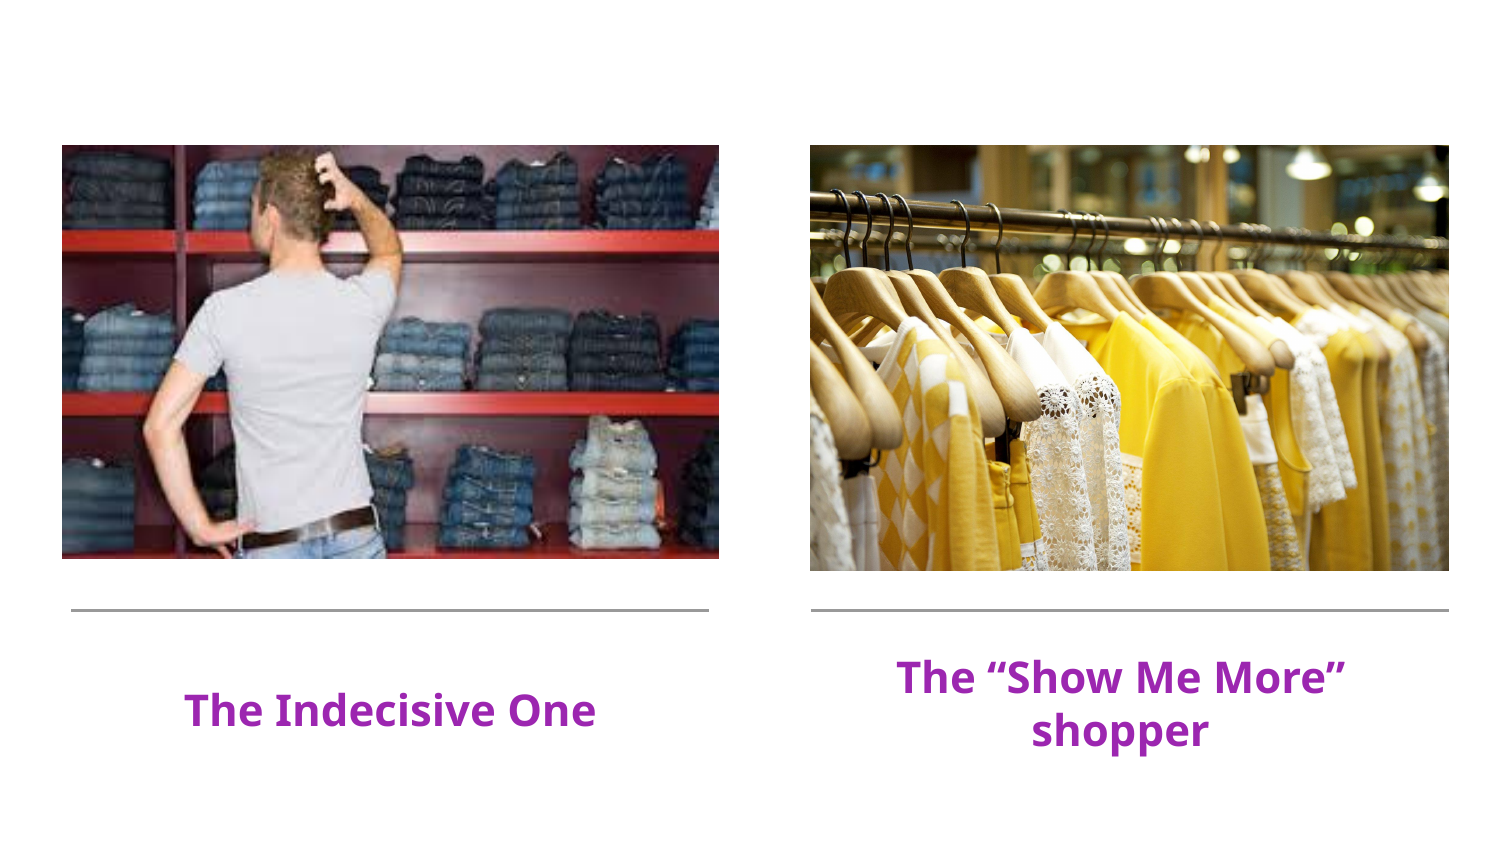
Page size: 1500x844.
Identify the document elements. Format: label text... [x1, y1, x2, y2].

picture [810, 144, 1450, 571]
picture [61, 145, 719, 559]
list The “Show Me More” shopper [792, 682, 1449, 770]
list The Indecisive One [62, 663, 719, 751]
